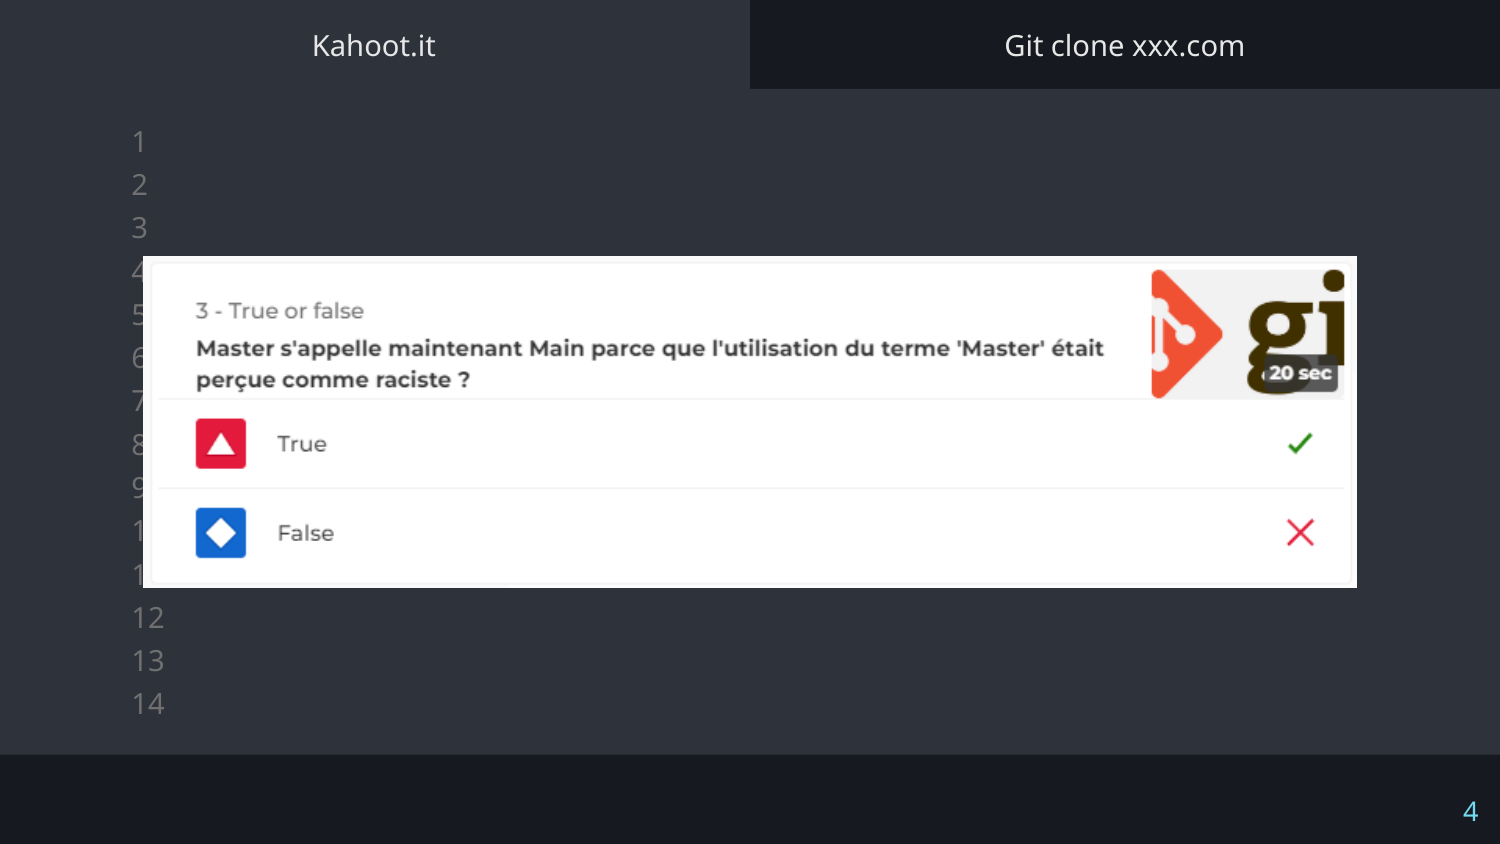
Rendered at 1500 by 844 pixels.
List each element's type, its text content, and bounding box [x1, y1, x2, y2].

subtitle Git clone xxx.com [750, 15, 1500, 74]
slide_number ‹#› [1403, 779, 1494, 844]
picture [143, 255, 1357, 588]
subtitle Kahoot.it [0, 15, 749, 74]
